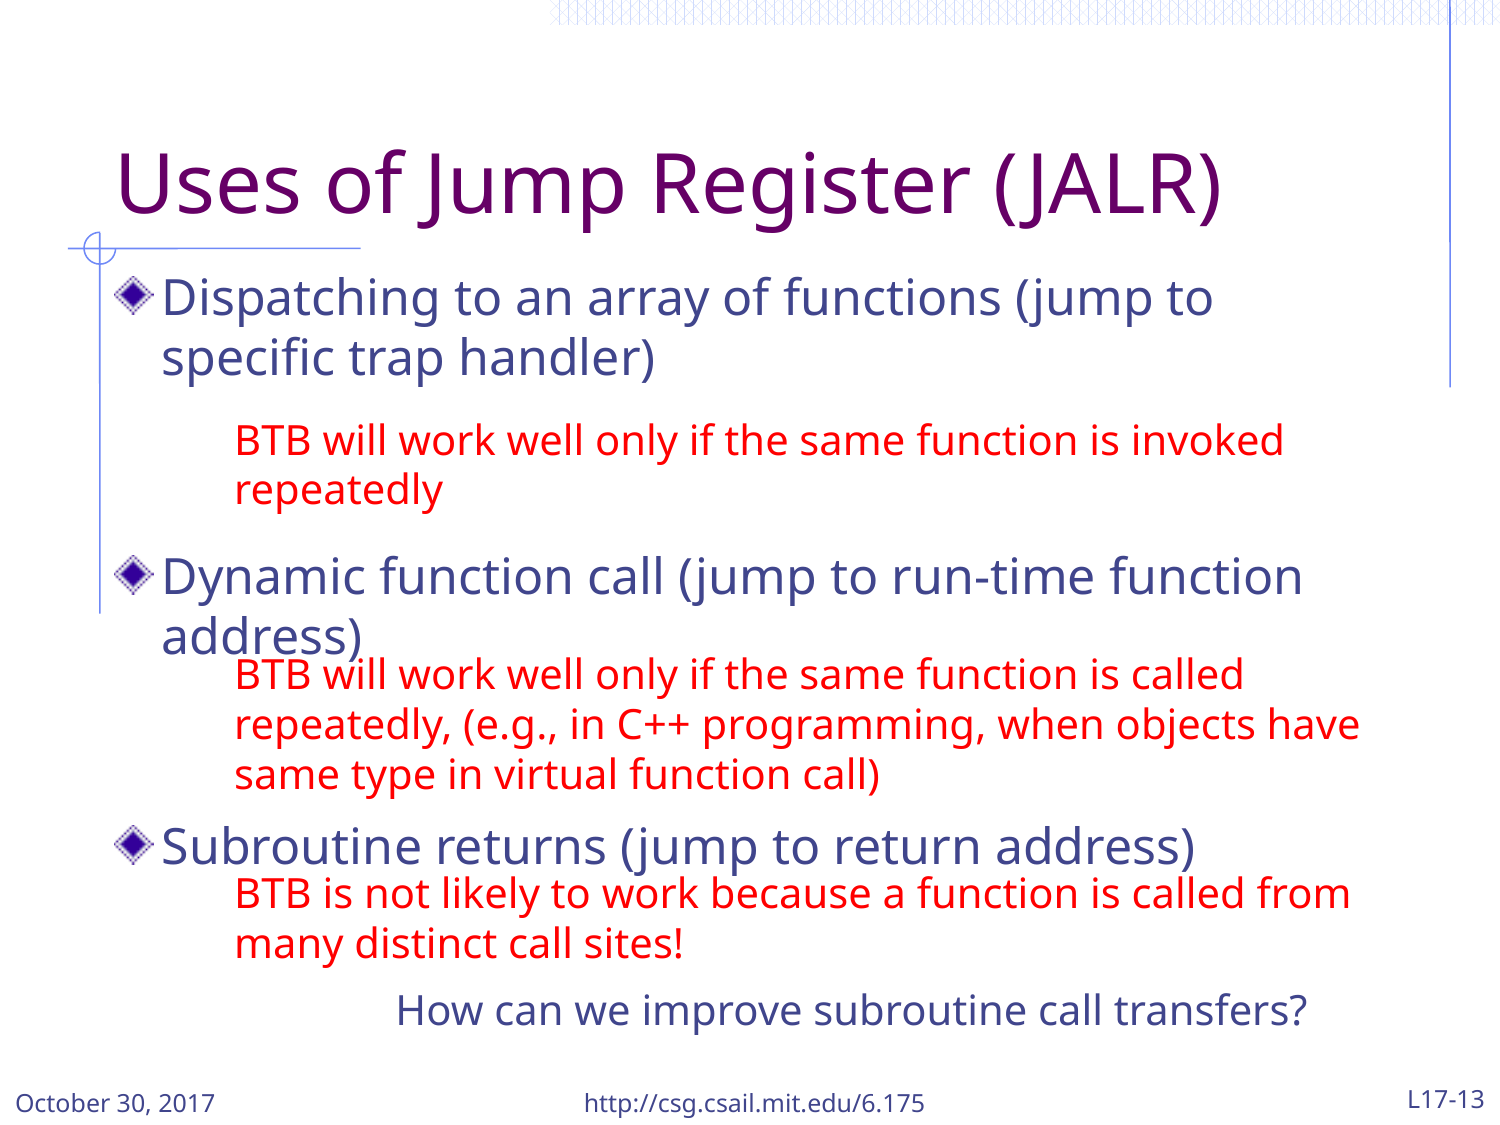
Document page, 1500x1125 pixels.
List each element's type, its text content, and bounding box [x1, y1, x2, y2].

text_box BTB will work well only if the same function is called repeatedly, (e.g., in C++ programming, when objects have same type in virtual function call) [219, 640, 1432, 806]
slide_number L17-13 [1187, 1049, 1500, 1125]
footer http://csg.csail.mit.edu/6.175 [508, 1049, 1002, 1125]
list Dispatching to an array of functions (jump to specific trap handler) Dynamic function call (jump to run-time function address) Subroutine returns (jump to return address) [99, 257, 1376, 934]
text_box BTB will work well only if the same function is invoked repeatedly [219, 405, 1432, 521]
picture [114, 825, 154, 865]
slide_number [0, 1049, 313, 1125]
text_box How can we improve subroutine call transfers? [380, 975, 1415, 1041]
picture [114, 276, 154, 315]
picture [114, 555, 154, 595]
title Uses of Jump Register (JALR) [99, 49, 1451, 238]
text_box BTB is not likely to work because a function is called from many distinct call sites! [219, 859, 1470, 975]
